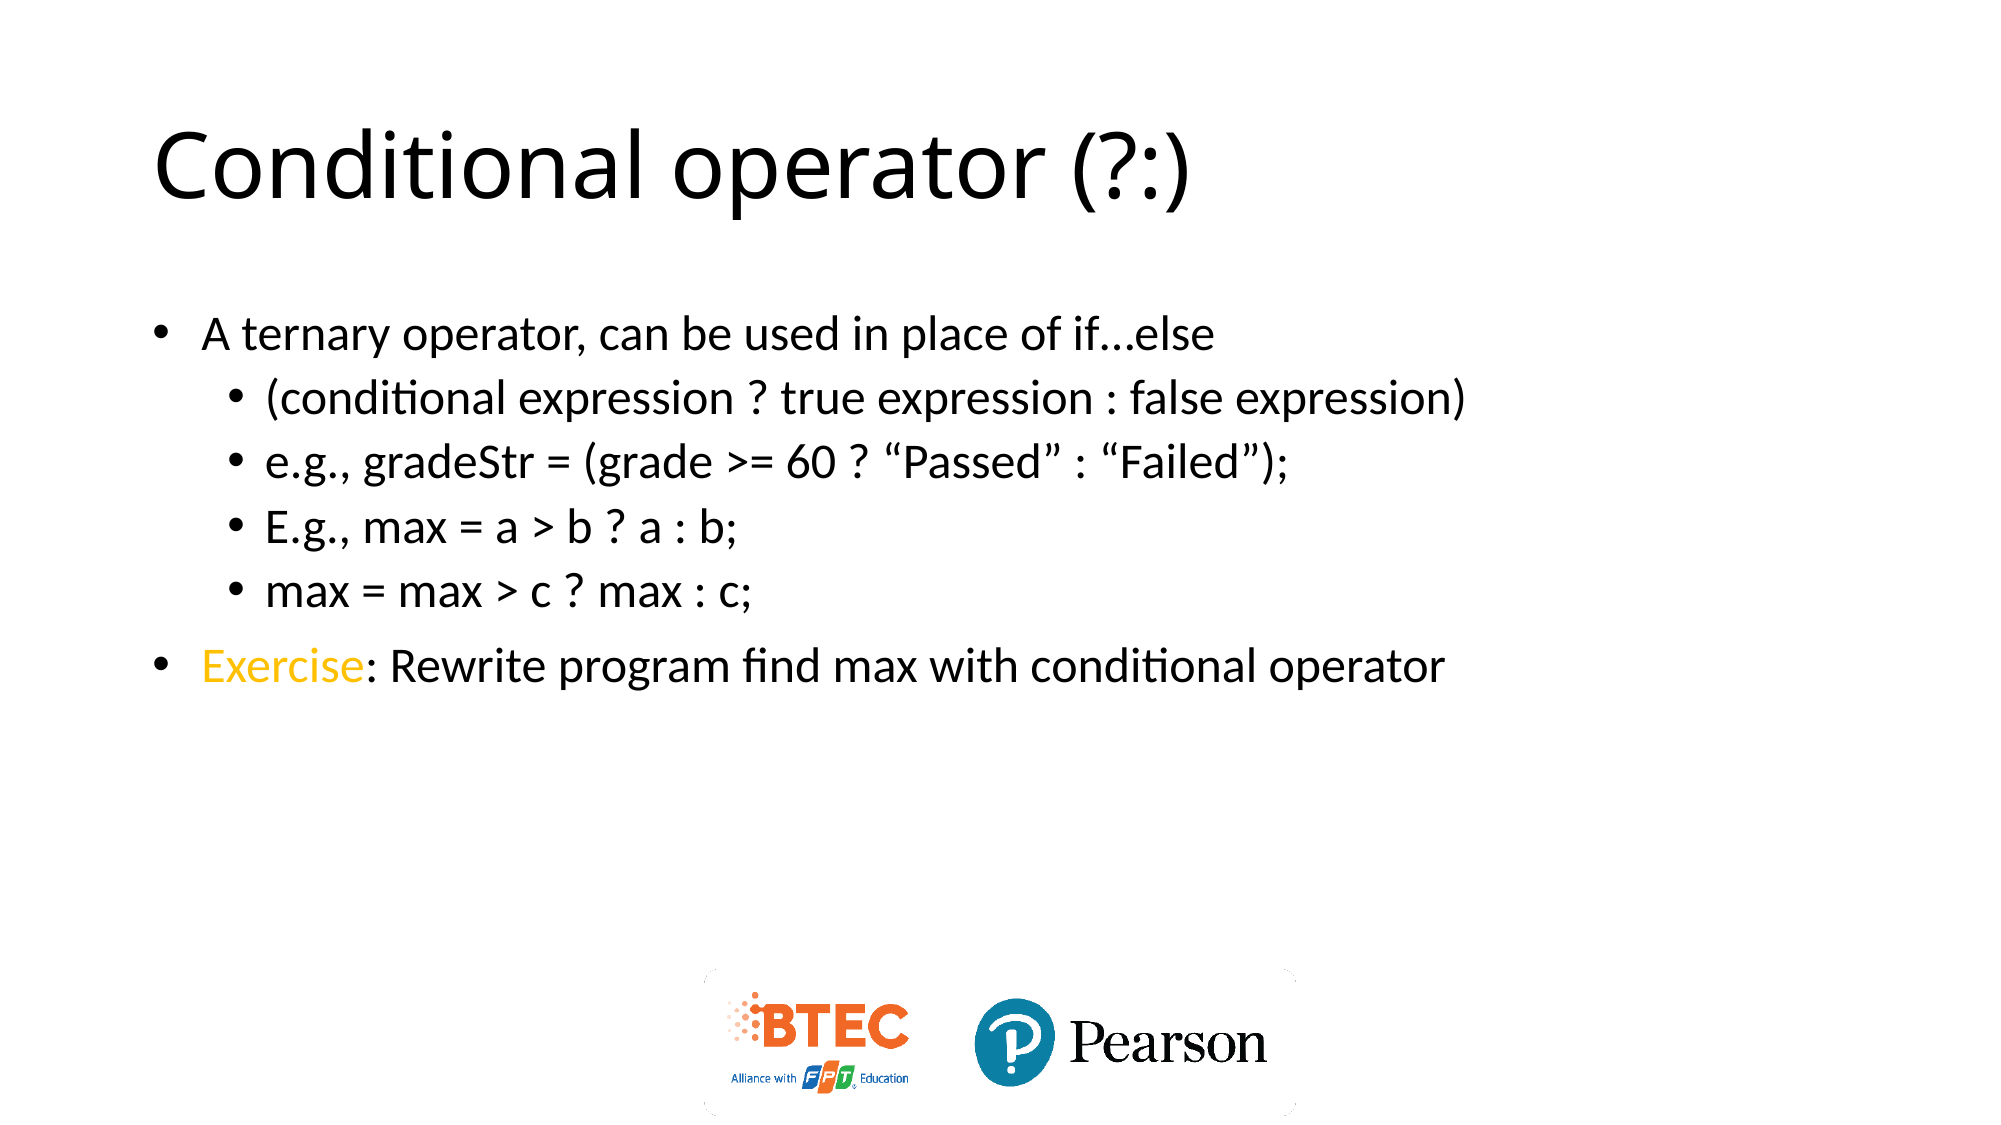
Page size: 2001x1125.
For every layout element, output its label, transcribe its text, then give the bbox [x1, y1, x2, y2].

picture [990, 1015, 1040, 1062]
picture [691, 1014, 1309, 1125]
title Conditional operator (?:) [137, 59, 1863, 278]
list A ternary operator, can be used in place of if…else (conditional expression ? true expression : false expression) e.g., gradeStr = (grade >= 60 ? “Passed” : “Failed”); E.g., max = a > b ? a : b; max = max > c ? max : c; Exercise: Rewrite program find max with conditional operator [137, 299, 1863, 1014]
